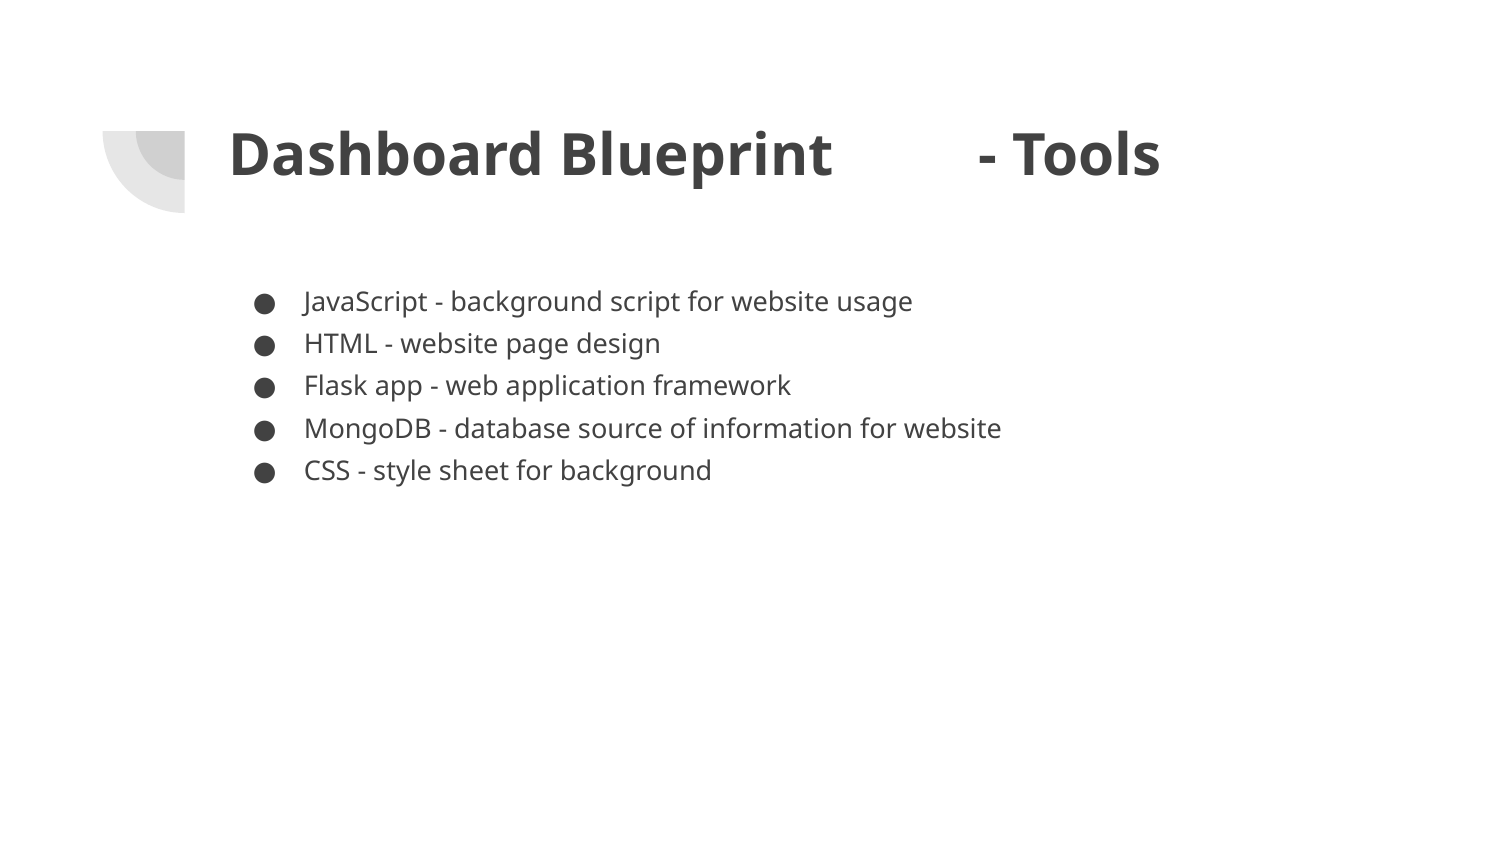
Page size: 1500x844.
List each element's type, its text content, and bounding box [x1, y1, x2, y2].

title Dashboard Blueprint - Tools [213, 98, 1368, 262]
list JavaScript - background script for website usage HTML - website page design Flask app - web application framework MongoDB - database source of information for website CSS - style sheet for background [213, 262, 1368, 744]
